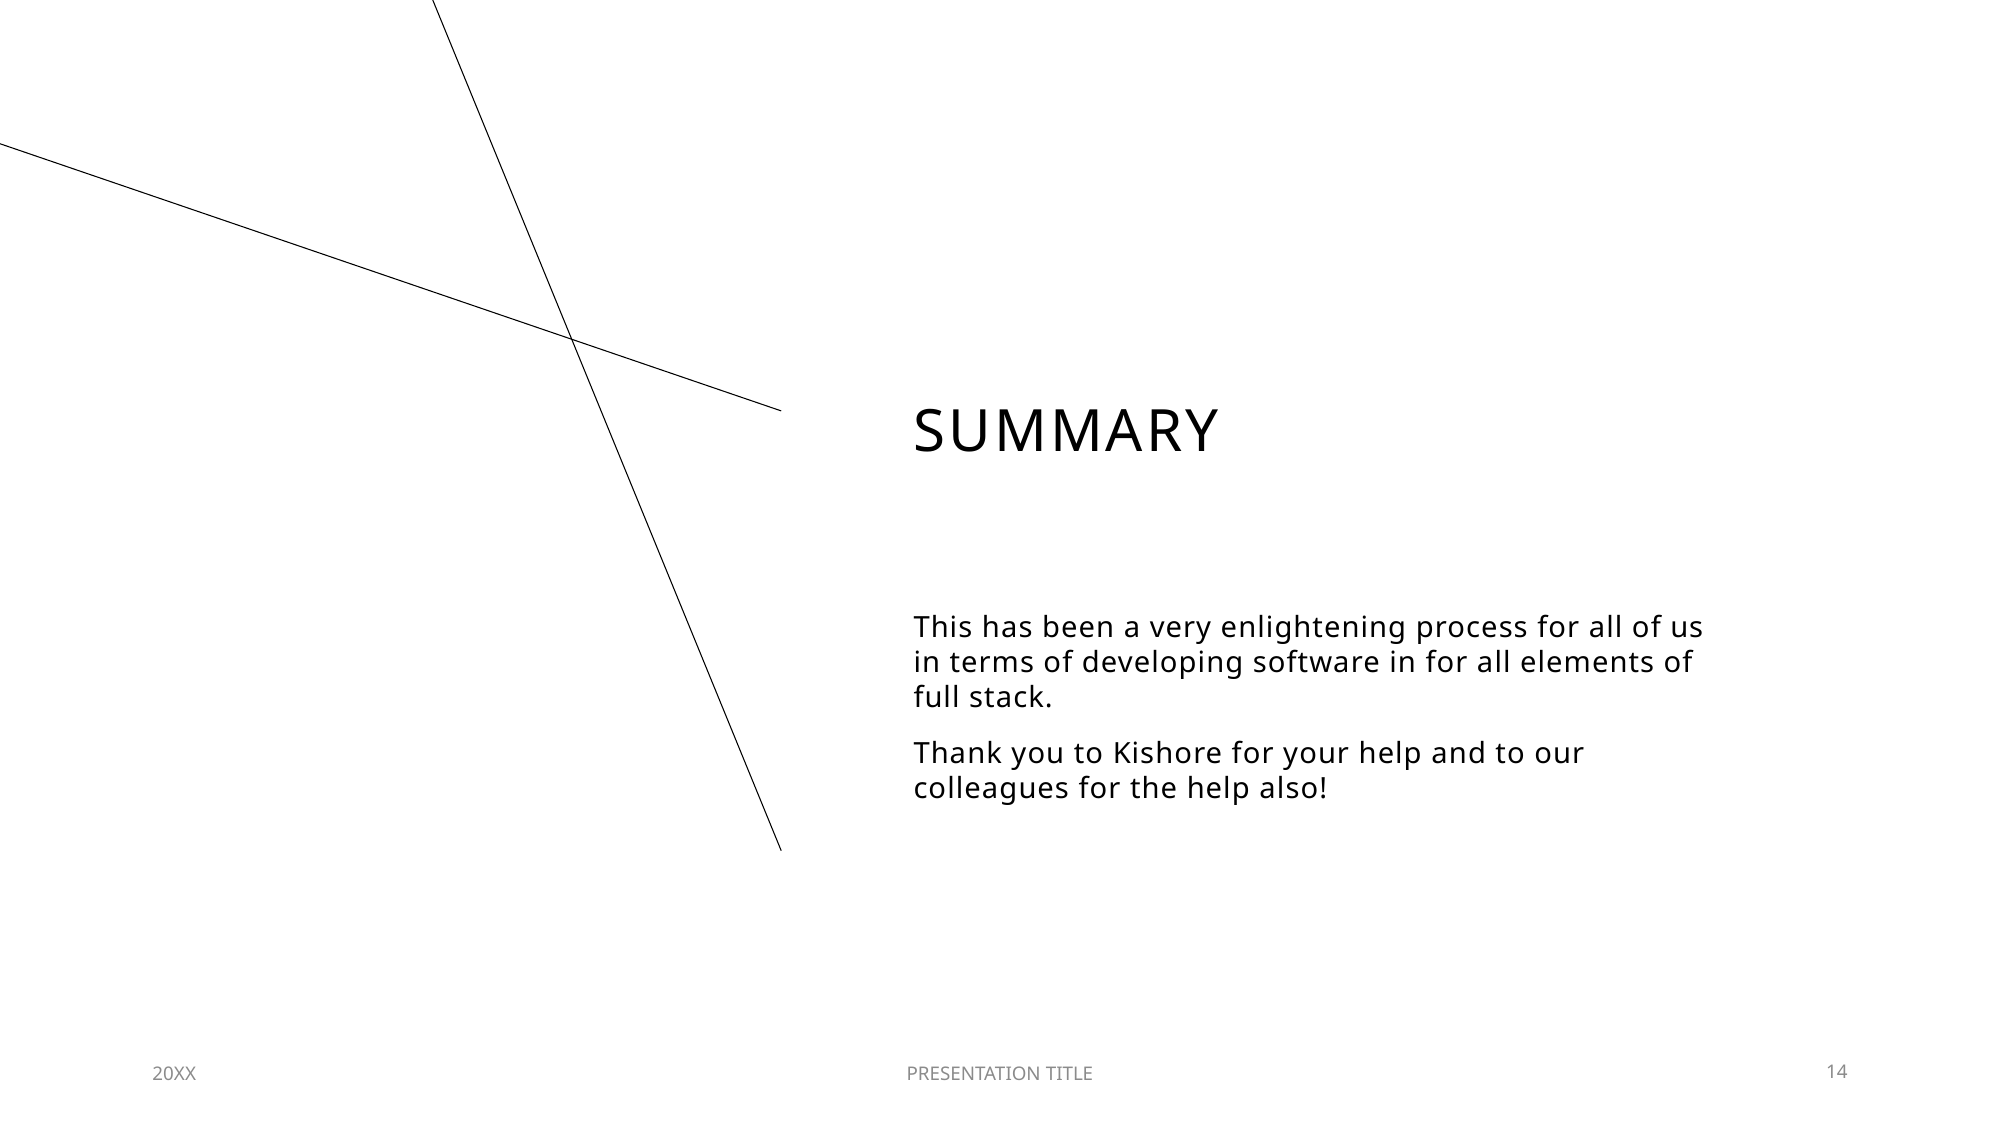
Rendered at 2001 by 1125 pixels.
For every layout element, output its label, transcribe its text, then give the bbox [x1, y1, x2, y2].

slide_number 14 [1412, 1042, 1863, 1103]
title SUMMARY [898, 274, 1737, 472]
footer PRESENTATION TITLE [662, 1042, 1338, 1103]
list This has been a very enlightening process for all of us in terms of developing software in for all elements of full stack. Thank you to Kishore for your help and to our colleagues for the help also! [898, 600, 1737, 851]
slide_number 20XX [137, 1042, 588, 1103]
